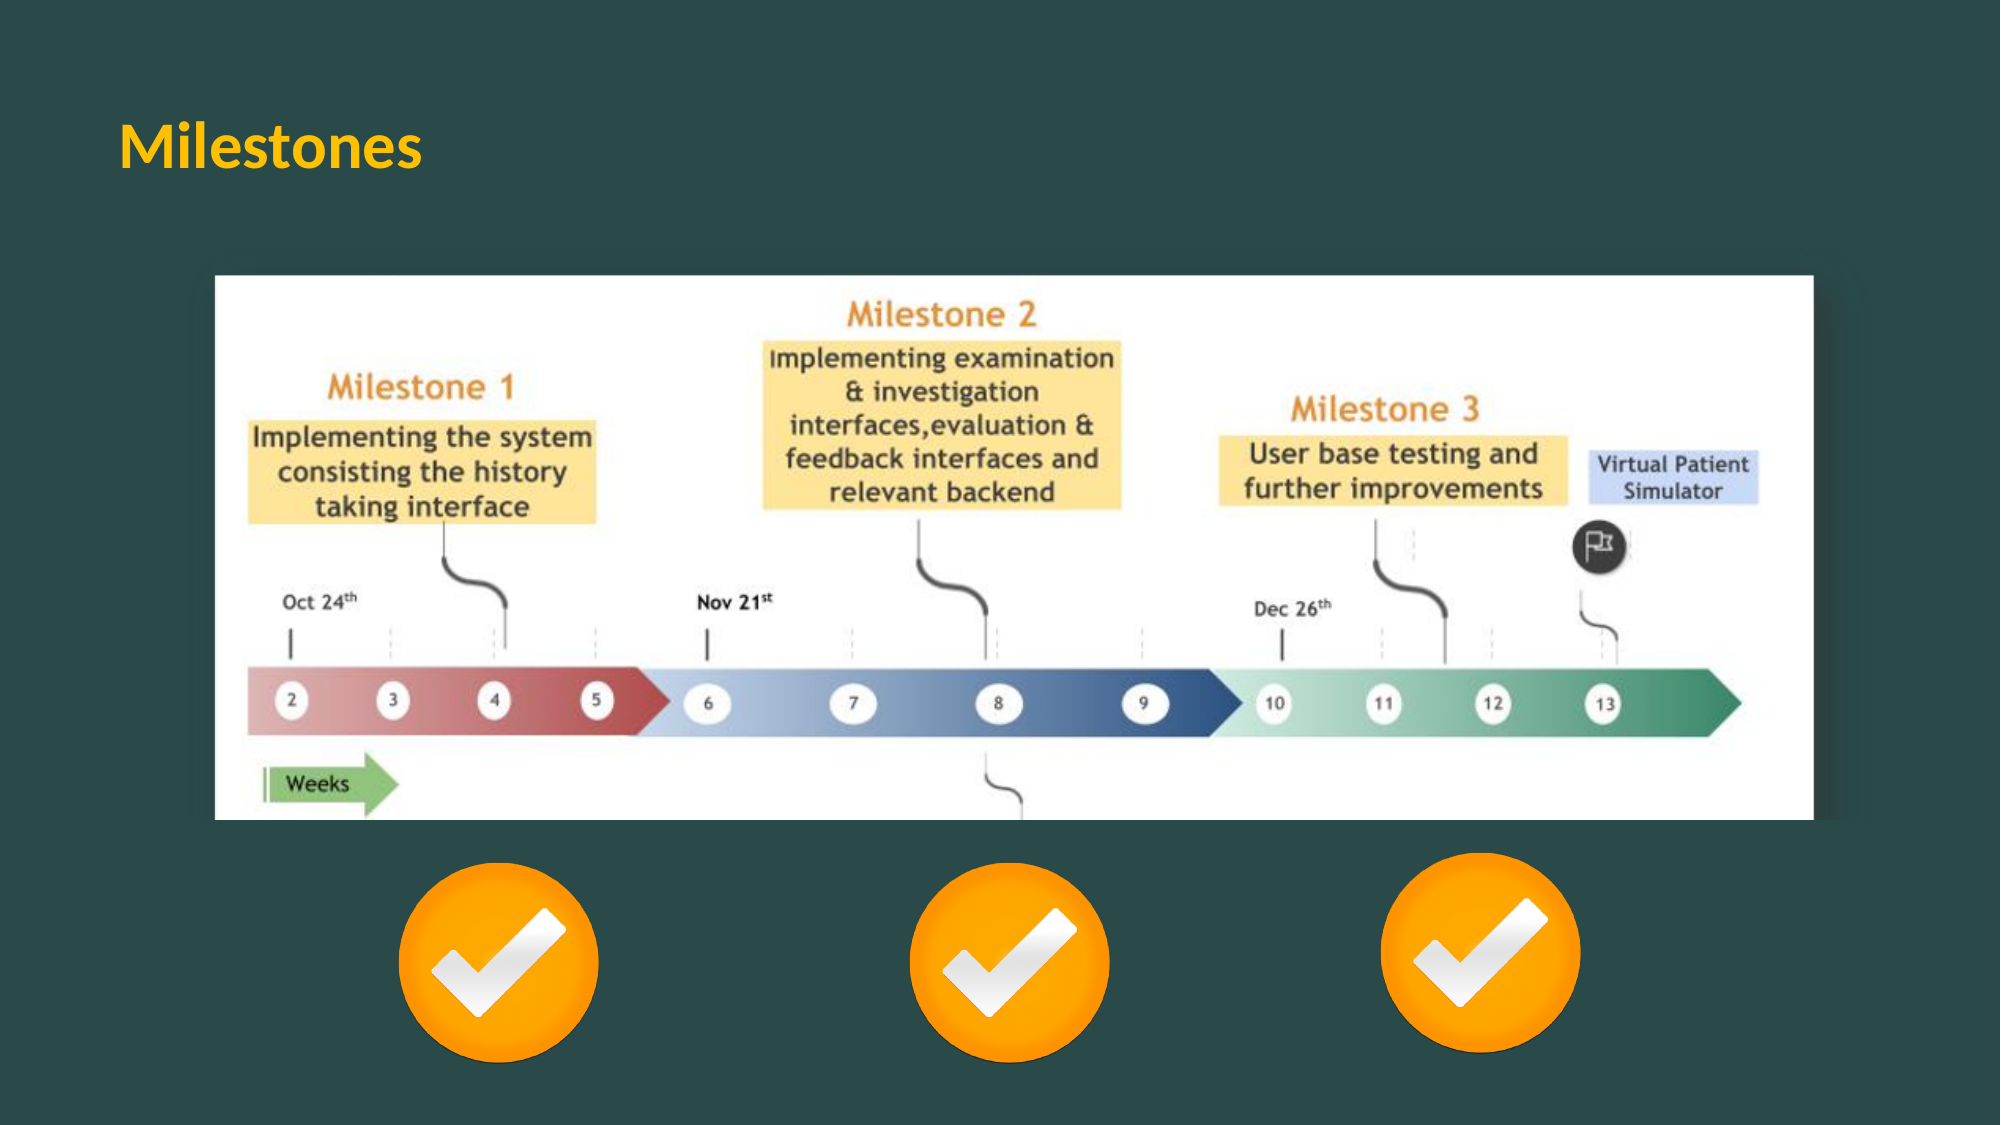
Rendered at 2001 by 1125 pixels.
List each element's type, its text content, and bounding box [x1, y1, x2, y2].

picture [1377, 849, 1585, 1056]
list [185, 247, 1875, 820]
picture [395, 859, 603, 1066]
picture [905, 859, 1113, 1066]
title Milestones [118, 101, 1878, 344]
